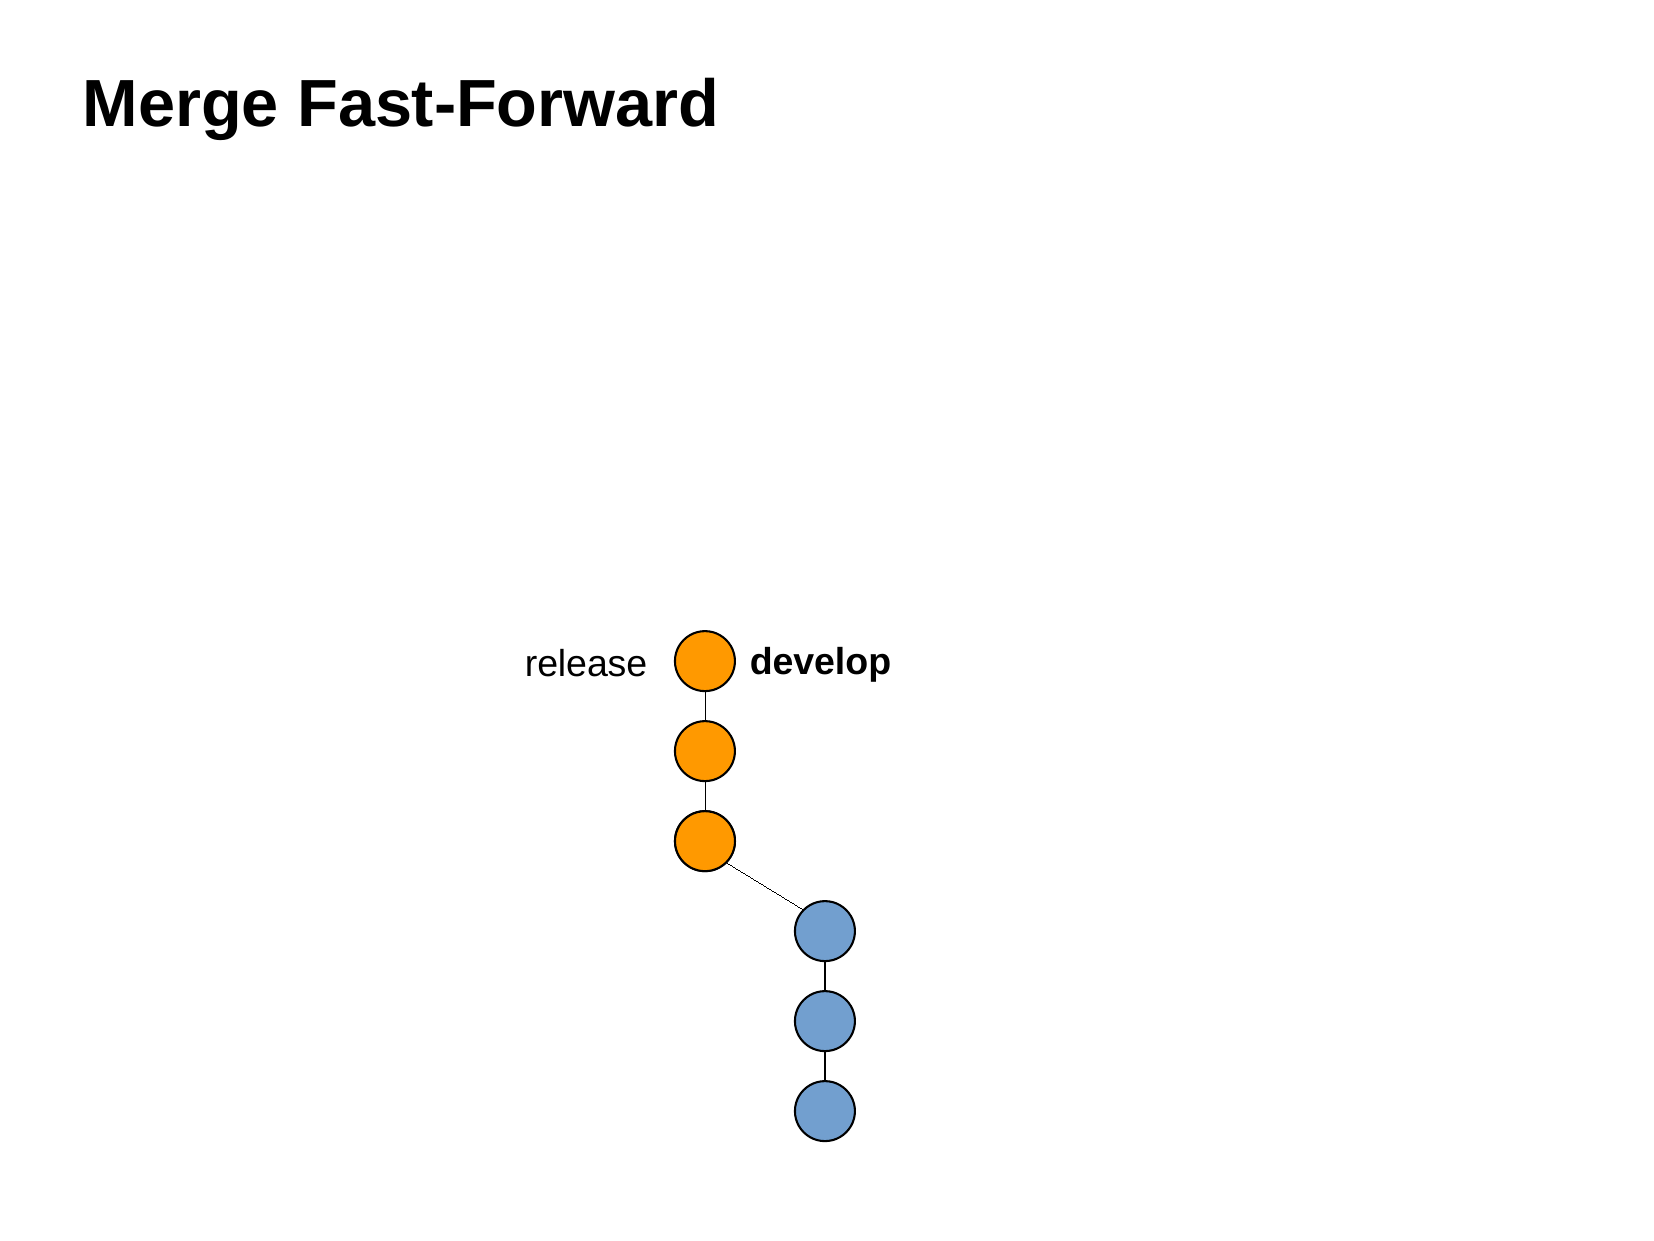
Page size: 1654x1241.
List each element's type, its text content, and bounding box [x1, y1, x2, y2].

text_box [675, 811, 736, 872]
text_box [794, 901, 855, 962]
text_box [725, 862, 805, 911]
text_box [794, 1081, 855, 1142]
text_box release [509, 631, 690, 692]
text_box develop [734, 629, 915, 690]
text_box [794, 991, 855, 1052]
text_box Merge Fast-Forward [82, 49, 1571, 150]
text_box [690, 631, 735, 692]
text_box [674, 721, 735, 782]
